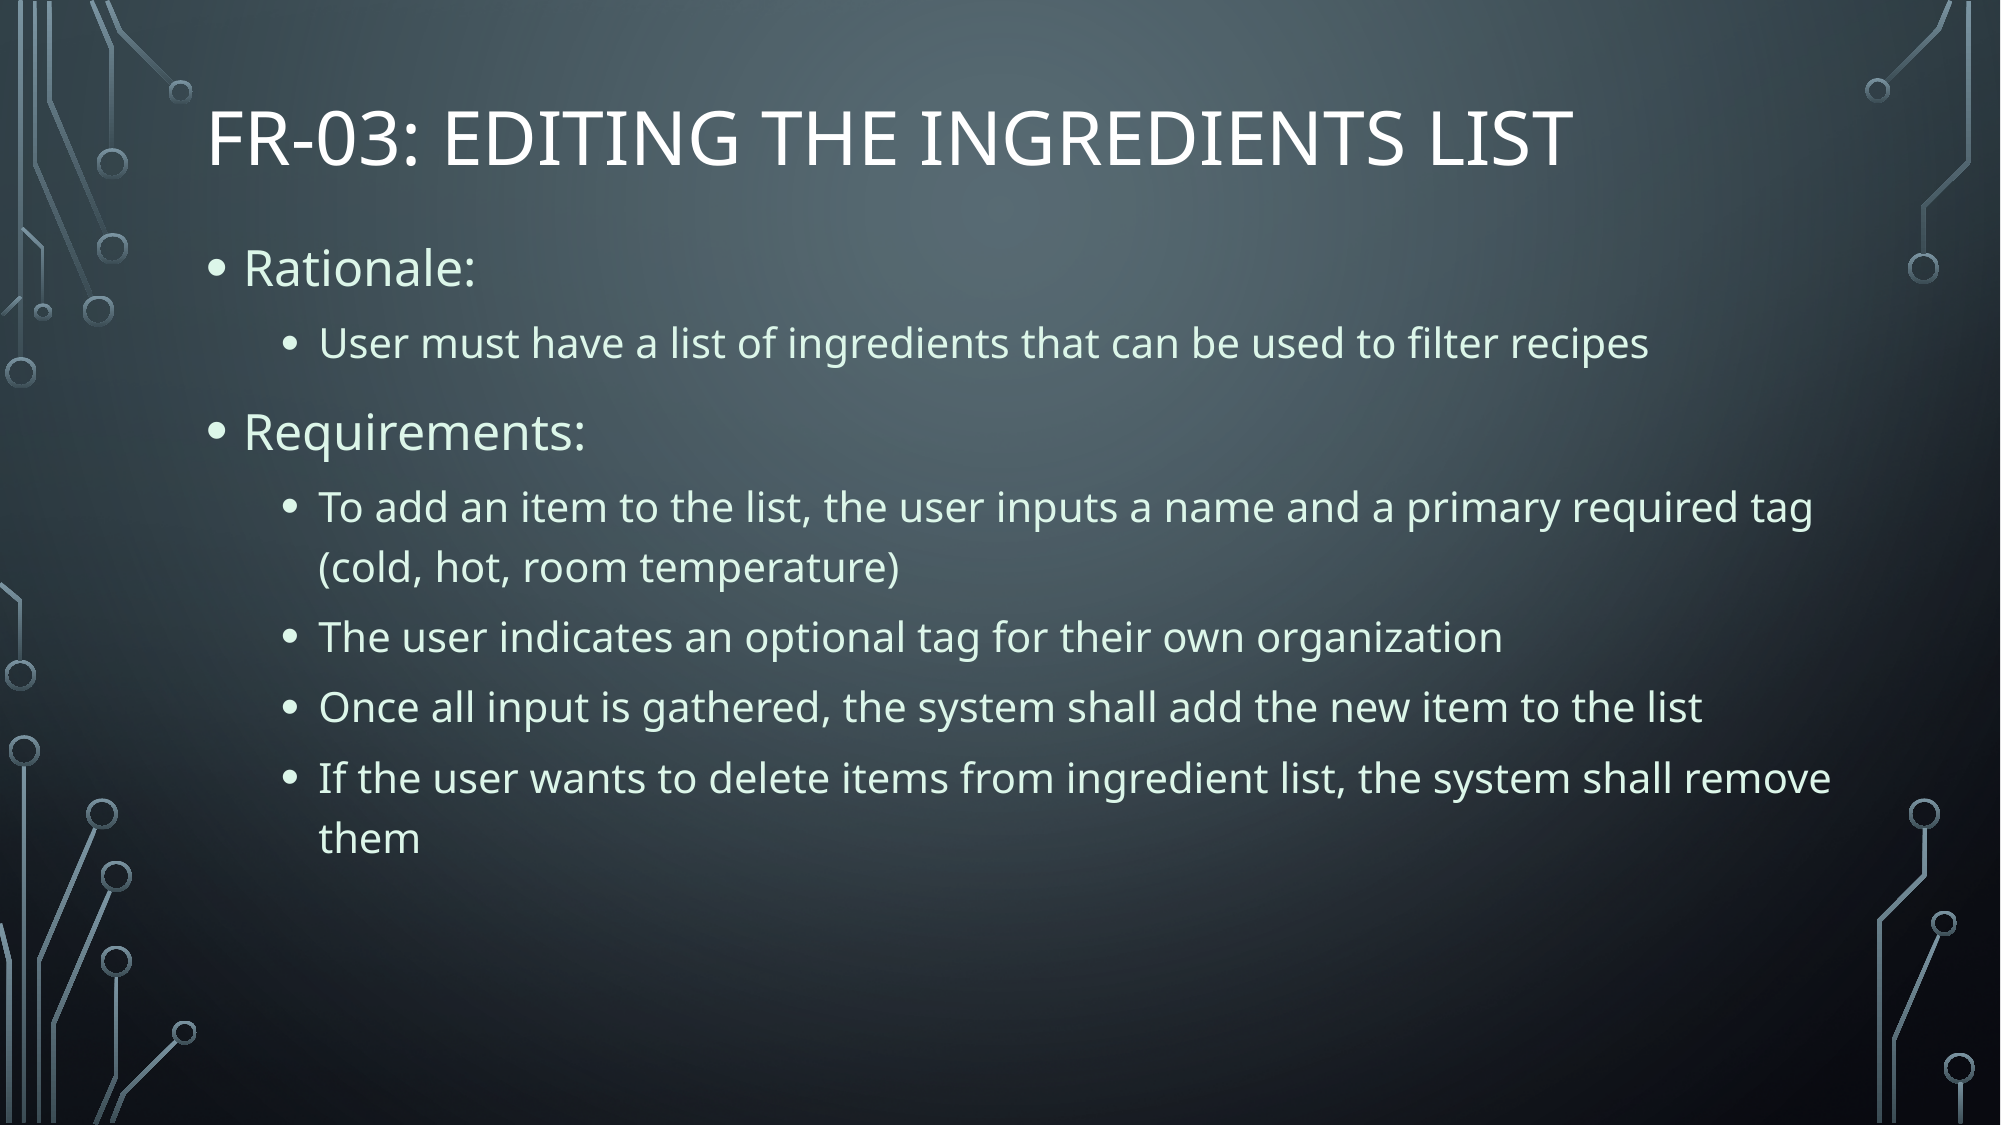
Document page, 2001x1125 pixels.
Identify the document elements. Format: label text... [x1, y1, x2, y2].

text_box Rationale: User must have a list of ingredients that can be used to filter recipes Requirements: To add an item to the list, the user inputs a name and a primary required tag (cold, hot, room temperature) The user indicates an optional tag for their own organization Once all input is gathered, the system shall add the new item to the list If the user wants to delete items from ingredient list, the system shall remove them [190, 217, 1869, 919]
title FR-03: EDITING THE INGREDIENTS LIST [190, 76, 1858, 207]
